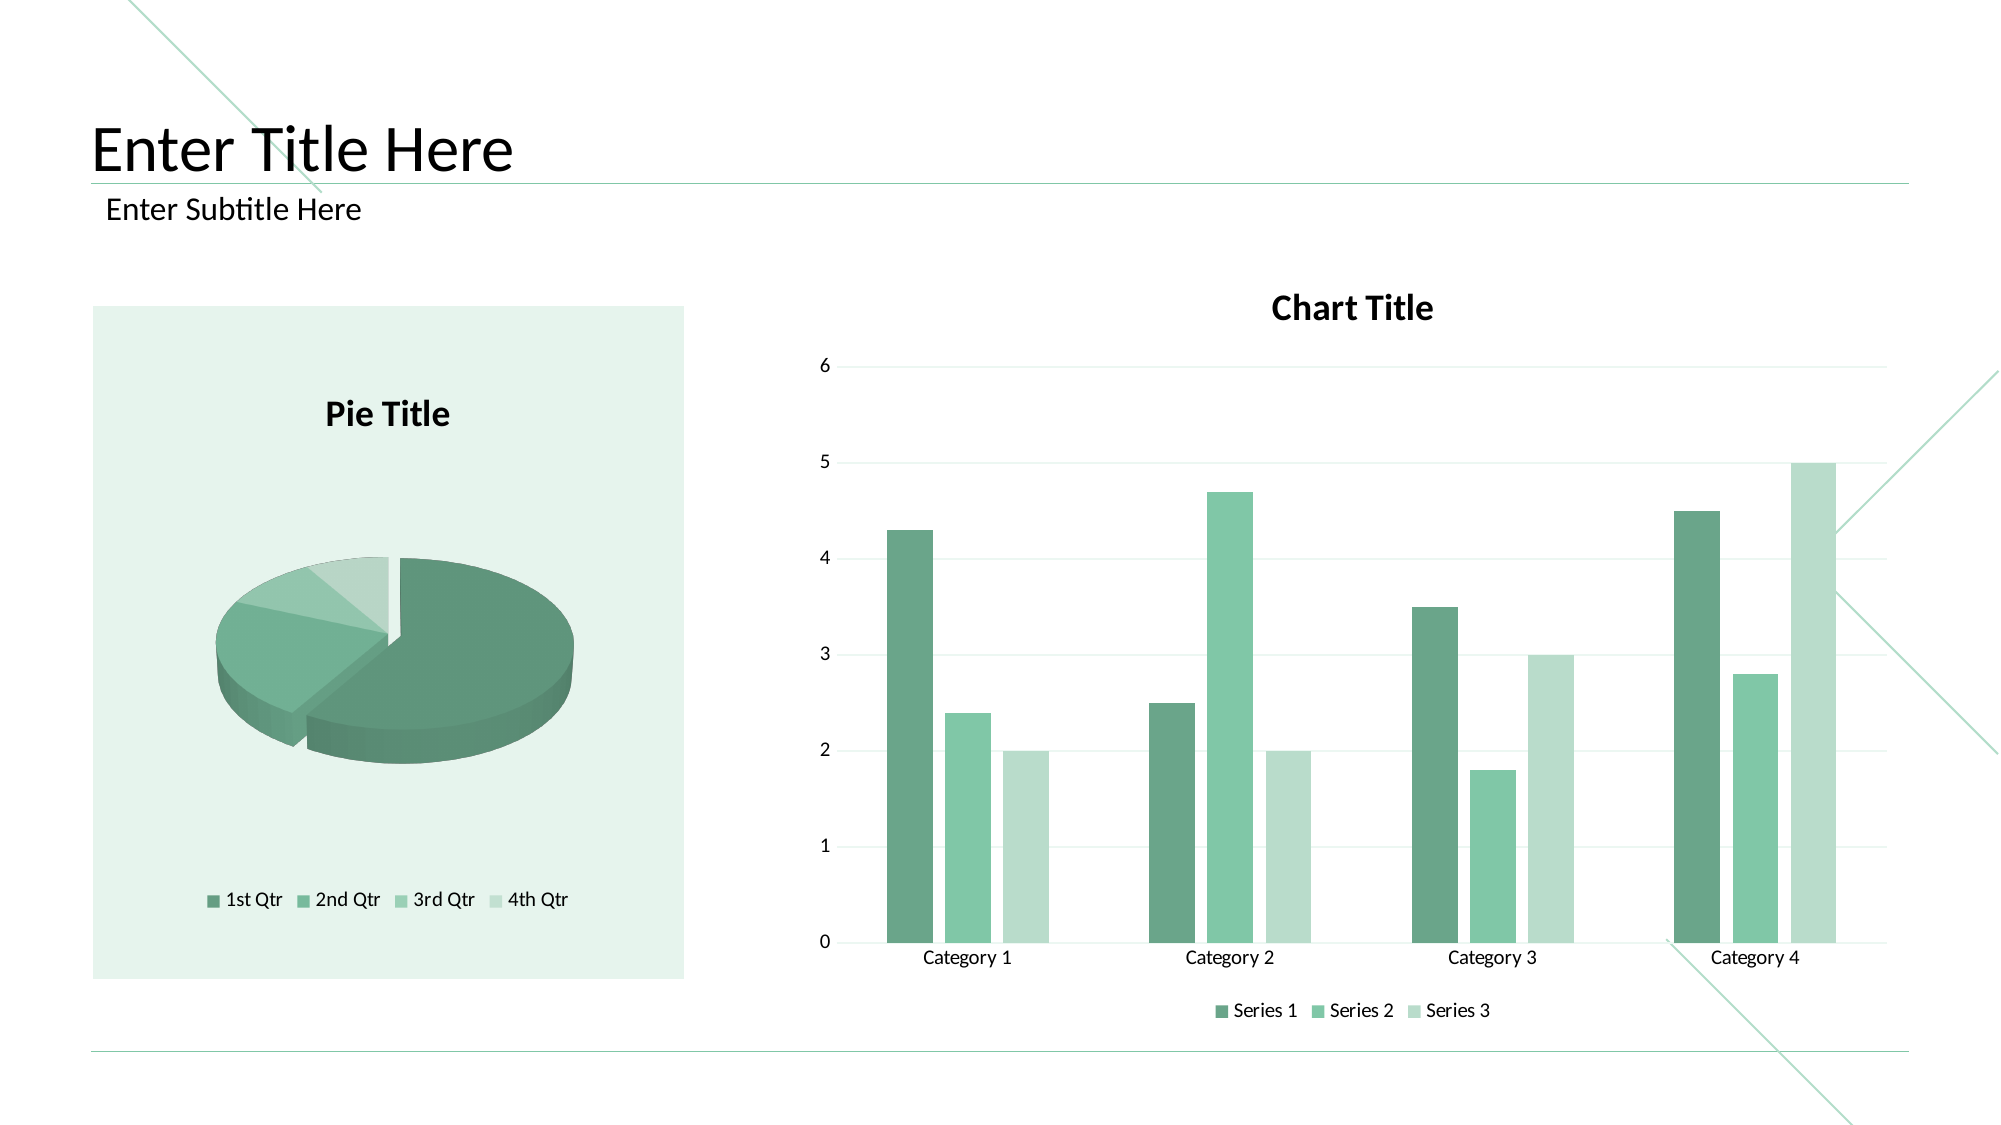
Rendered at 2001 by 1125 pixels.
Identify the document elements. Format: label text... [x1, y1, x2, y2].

chart [797, 257, 1909, 1028]
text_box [90, 304, 686, 981]
title Enter Title Here [91, 65, 1909, 184]
list Enter Subtitle Here [91, 184, 1909, 236]
